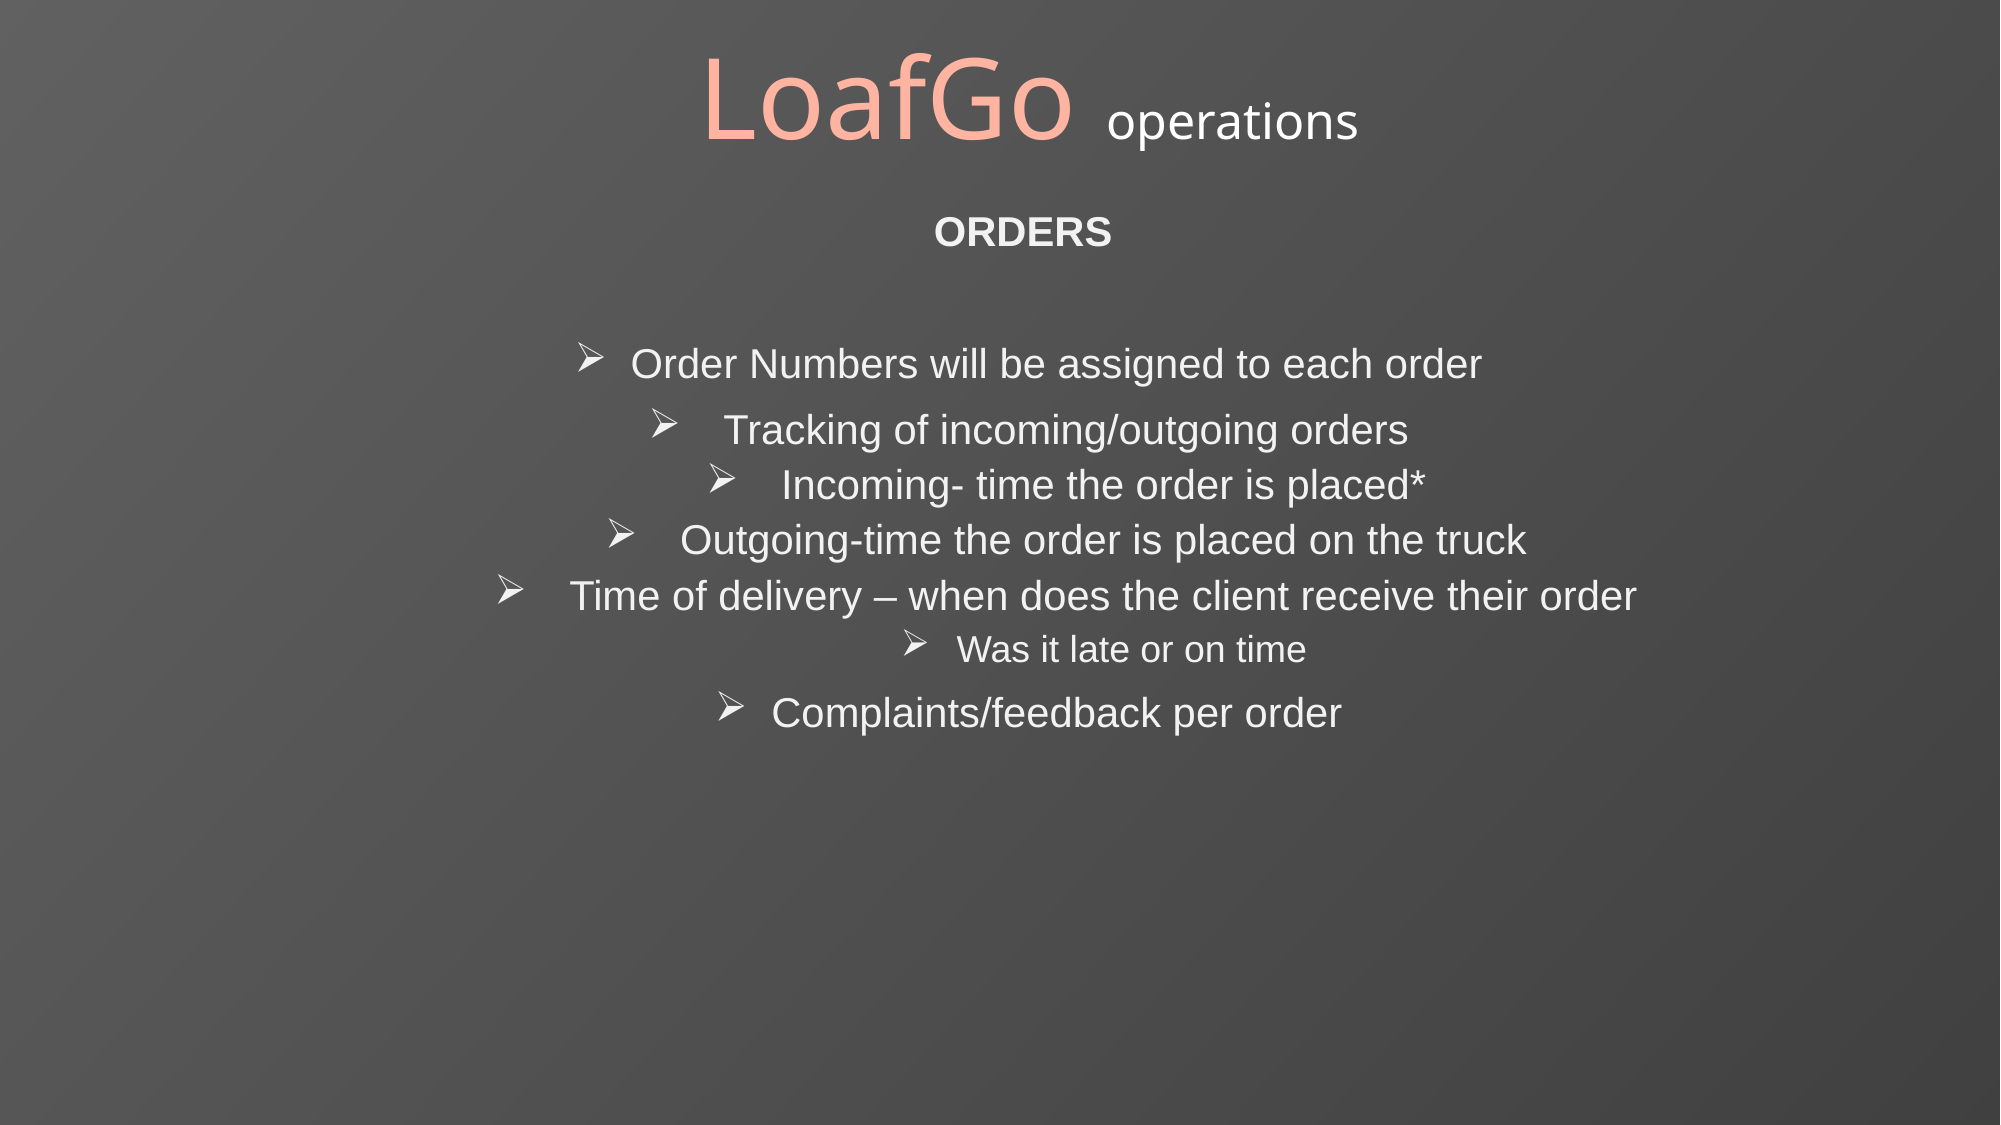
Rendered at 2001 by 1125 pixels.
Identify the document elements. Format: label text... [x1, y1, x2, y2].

subtitle ORDERS Order Numbers will be assigned to each order Tracking of incoming/outgoing orders Incoming- time the order is placed* Outgoing-time the order is placed on the truck Time of delivery – when does the client receive their order Was it late or on time Complaints/feedback per order [307, 203, 1750, 1086]
title LoafGo operations [307, 39, 1750, 172]
